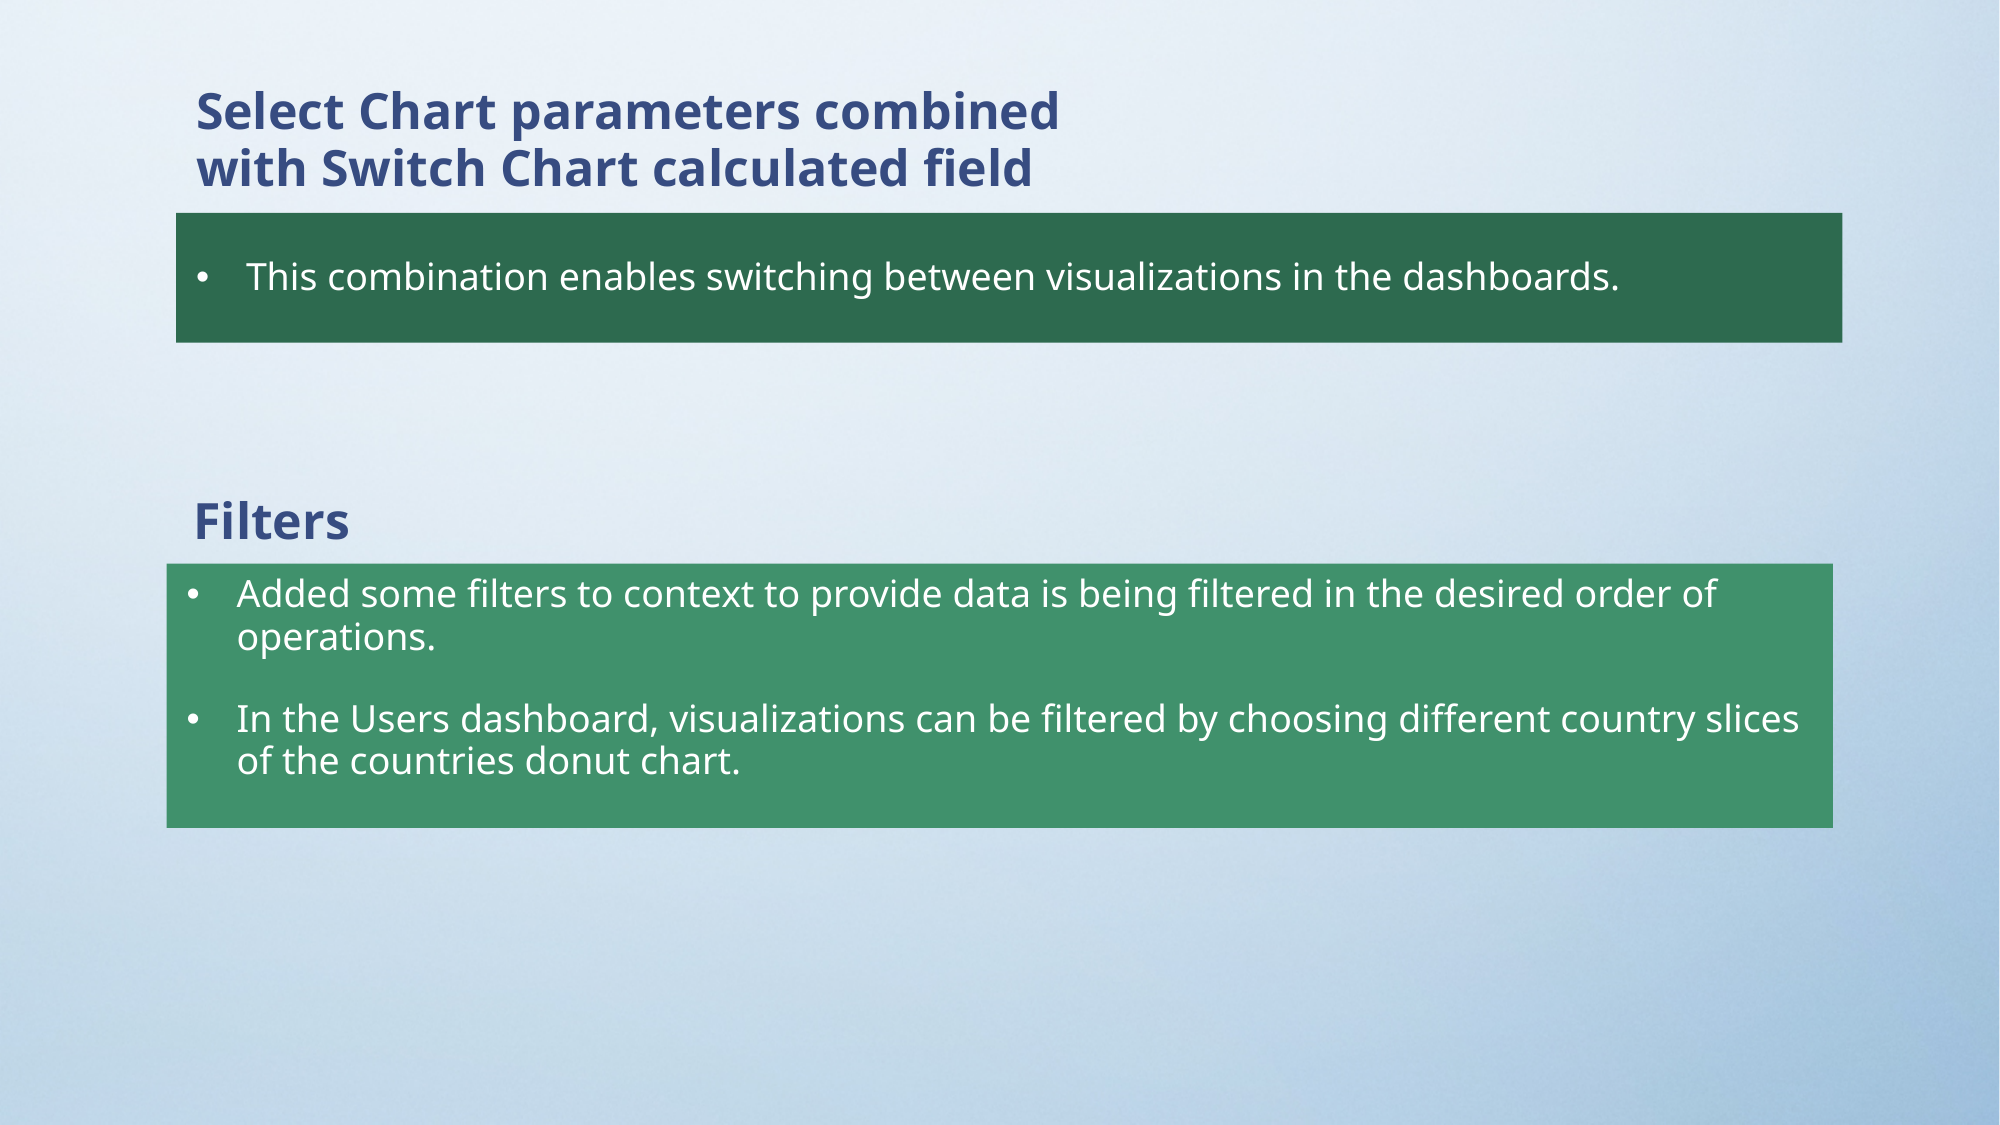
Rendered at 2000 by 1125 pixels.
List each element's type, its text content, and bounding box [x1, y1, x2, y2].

text_box Added some filters to context to provide data is being filtered in the desired order of operations. In the Users dashboard, visualizations can be filtered by choosing different country slices of the countries donut chart. [166, 563, 1833, 828]
list Select Chart parameters combined with Switch Chart calculated field [176, 91, 1843, 209]
list This combination enables switching between visualizations in the dashboards. [176, 212, 1843, 343]
text_box Filters [173, 444, 1835, 561]
picture [0, 0, 2000, 1125]
